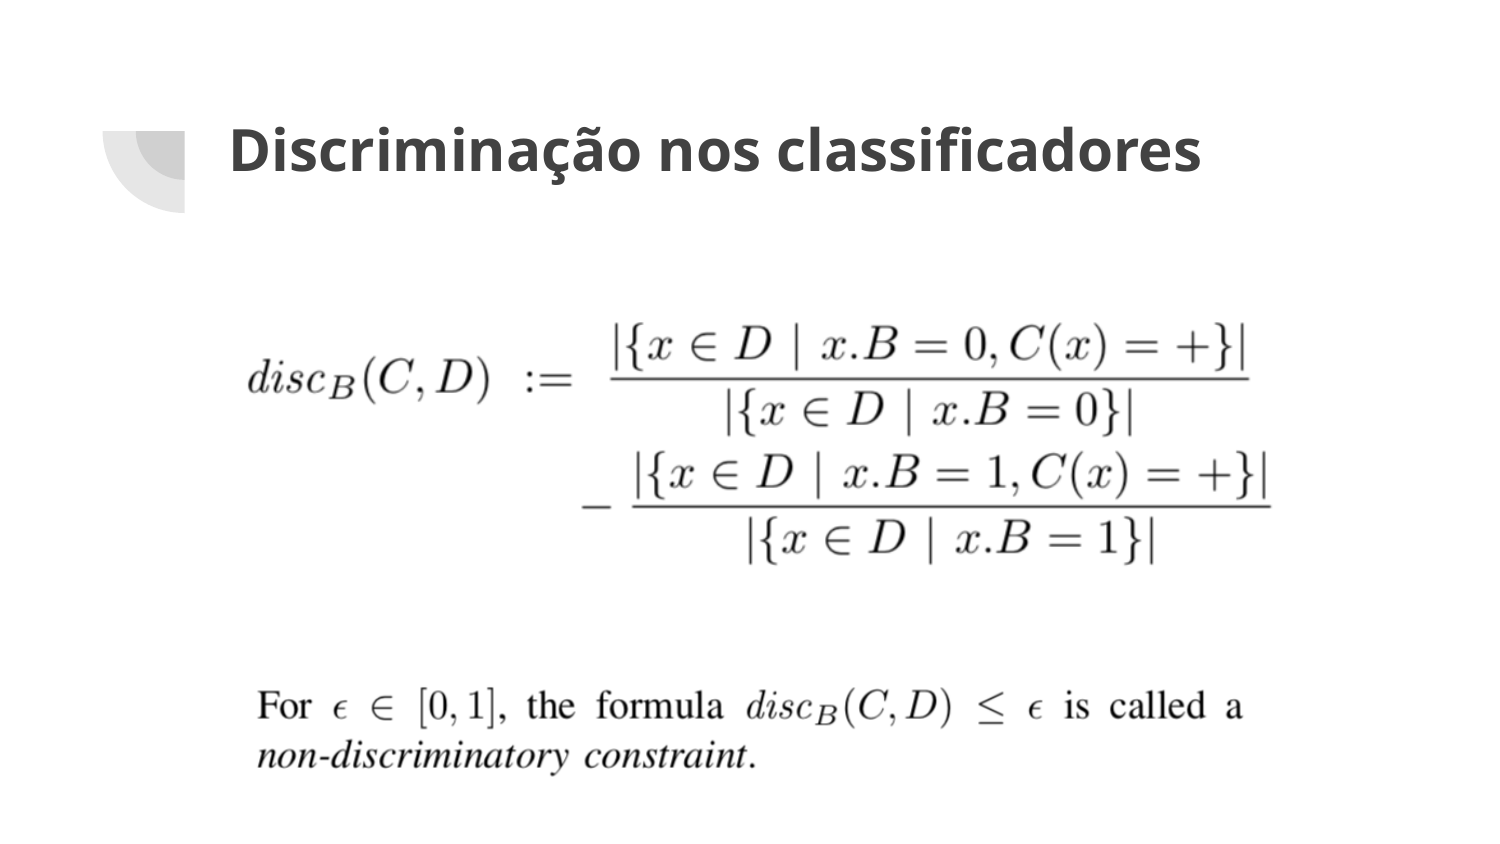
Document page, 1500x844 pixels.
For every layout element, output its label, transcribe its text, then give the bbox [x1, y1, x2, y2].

title Discriminação nos classificadores [213, 98, 1368, 263]
picture [205, 298, 1294, 588]
picture [243, 674, 1256, 792]
